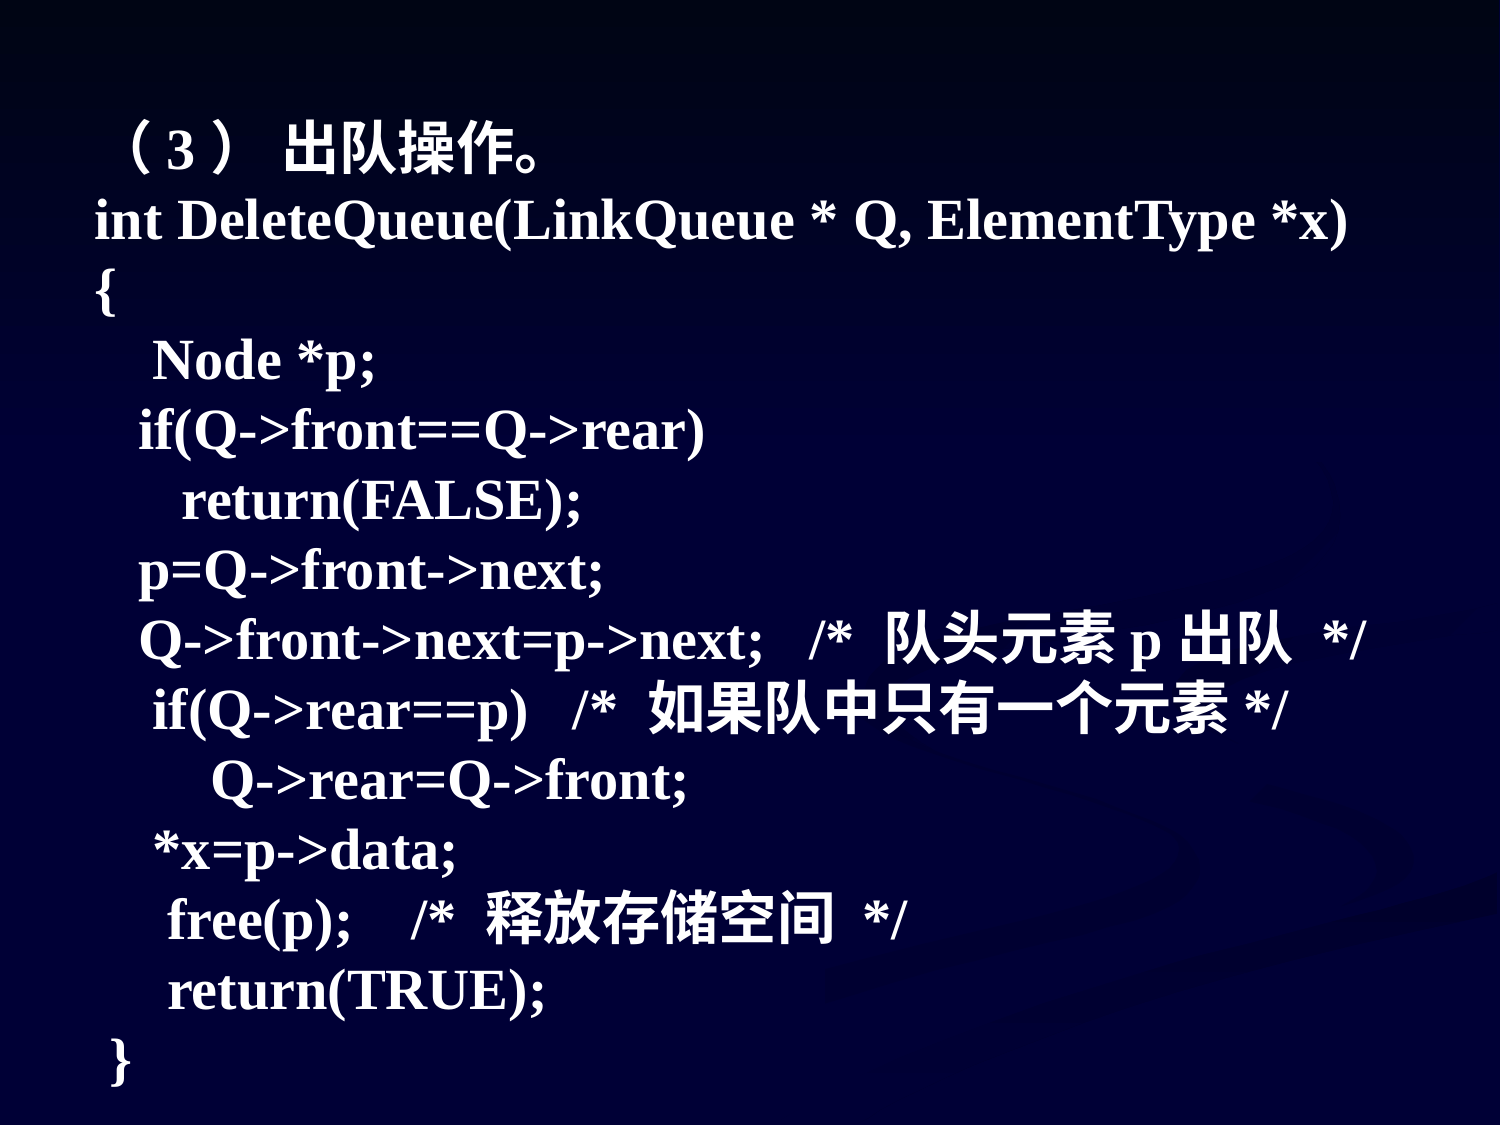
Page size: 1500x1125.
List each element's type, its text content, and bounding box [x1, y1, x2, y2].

text_box （3） 出队操作。 int DeleteQueue(LinkQueue * Q, ElementType *x) { Node *p; if(Q->front==Q->rear) return(FALSE); p=Q->front->next; Q->front->next=p->next; /* 队头元素p出队 */ if(Q->rear==p) /* 如果队中只有一个元素*/ Q->rear=Q->front; *x=p->data; free(p); /* 释放存储空间 */ return(TRUE); } [79, 103, 1396, 1099]
